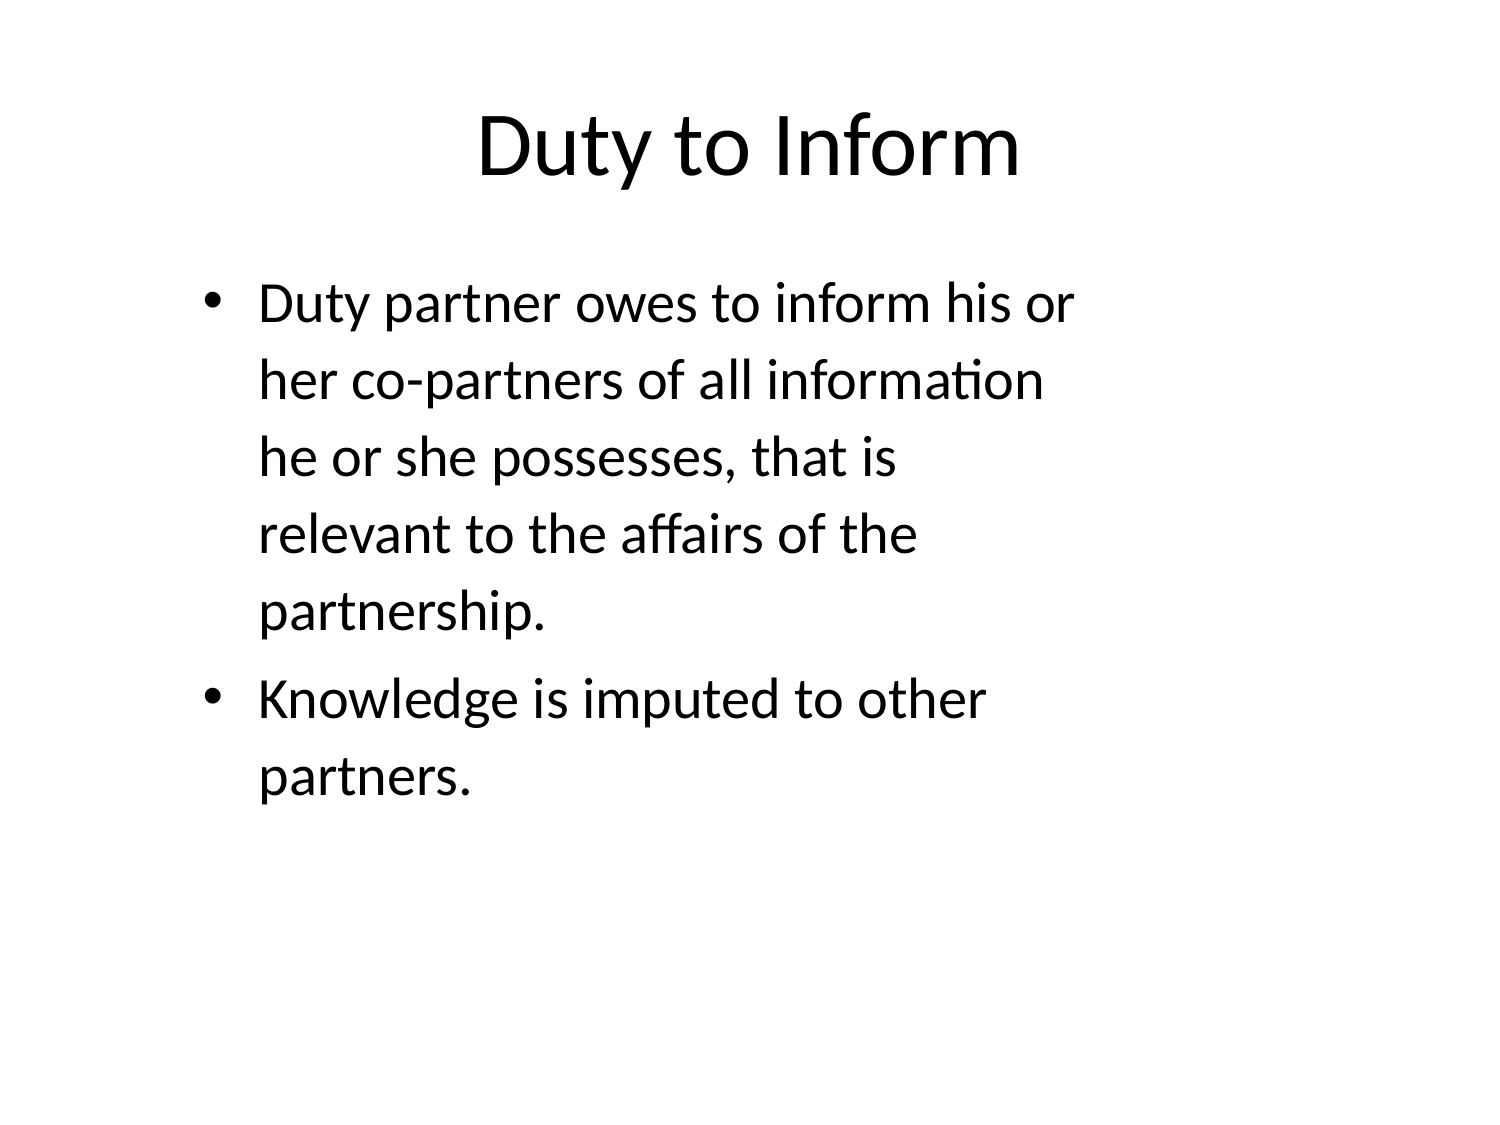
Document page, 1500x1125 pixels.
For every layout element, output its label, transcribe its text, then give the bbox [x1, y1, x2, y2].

list Duty partner owes to inform his or her co-partners of all information he or she possesses, that is relevant to the affairs of the partnership. Knowledge is imputed to other partners. [187, 249, 1113, 1050]
title Duty to Inform [75, 45, 1425, 233]
